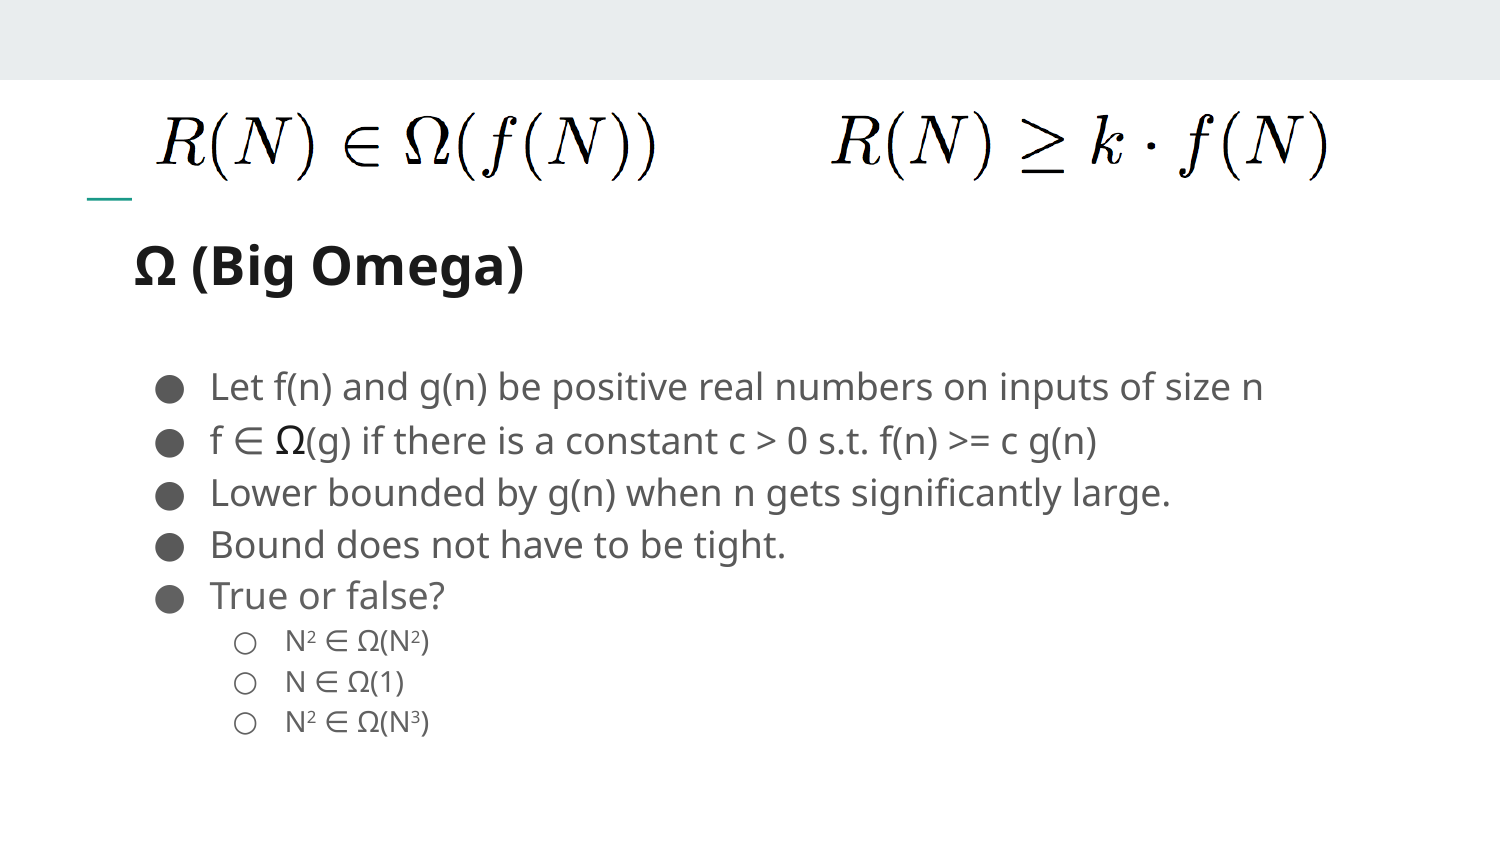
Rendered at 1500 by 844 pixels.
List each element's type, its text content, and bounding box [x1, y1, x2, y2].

picture [817, 99, 1341, 194]
picture [131, 89, 673, 204]
title Ω (Big Omega) [119, 216, 1381, 305]
list Let f(n) and g(n) be positive real numbers on inputs of size n f ∈ Ω(g) if there is a constant c > 0 s.t. f(n) >= c g(n) Lower bounded by g(n) when n gets significantly large. Bound does not have to be tight. True or false? N2 ∈ Ω(N2) N ∈ Ω(1) N2 ∈ Ω(N3) [119, 341, 1381, 712]
